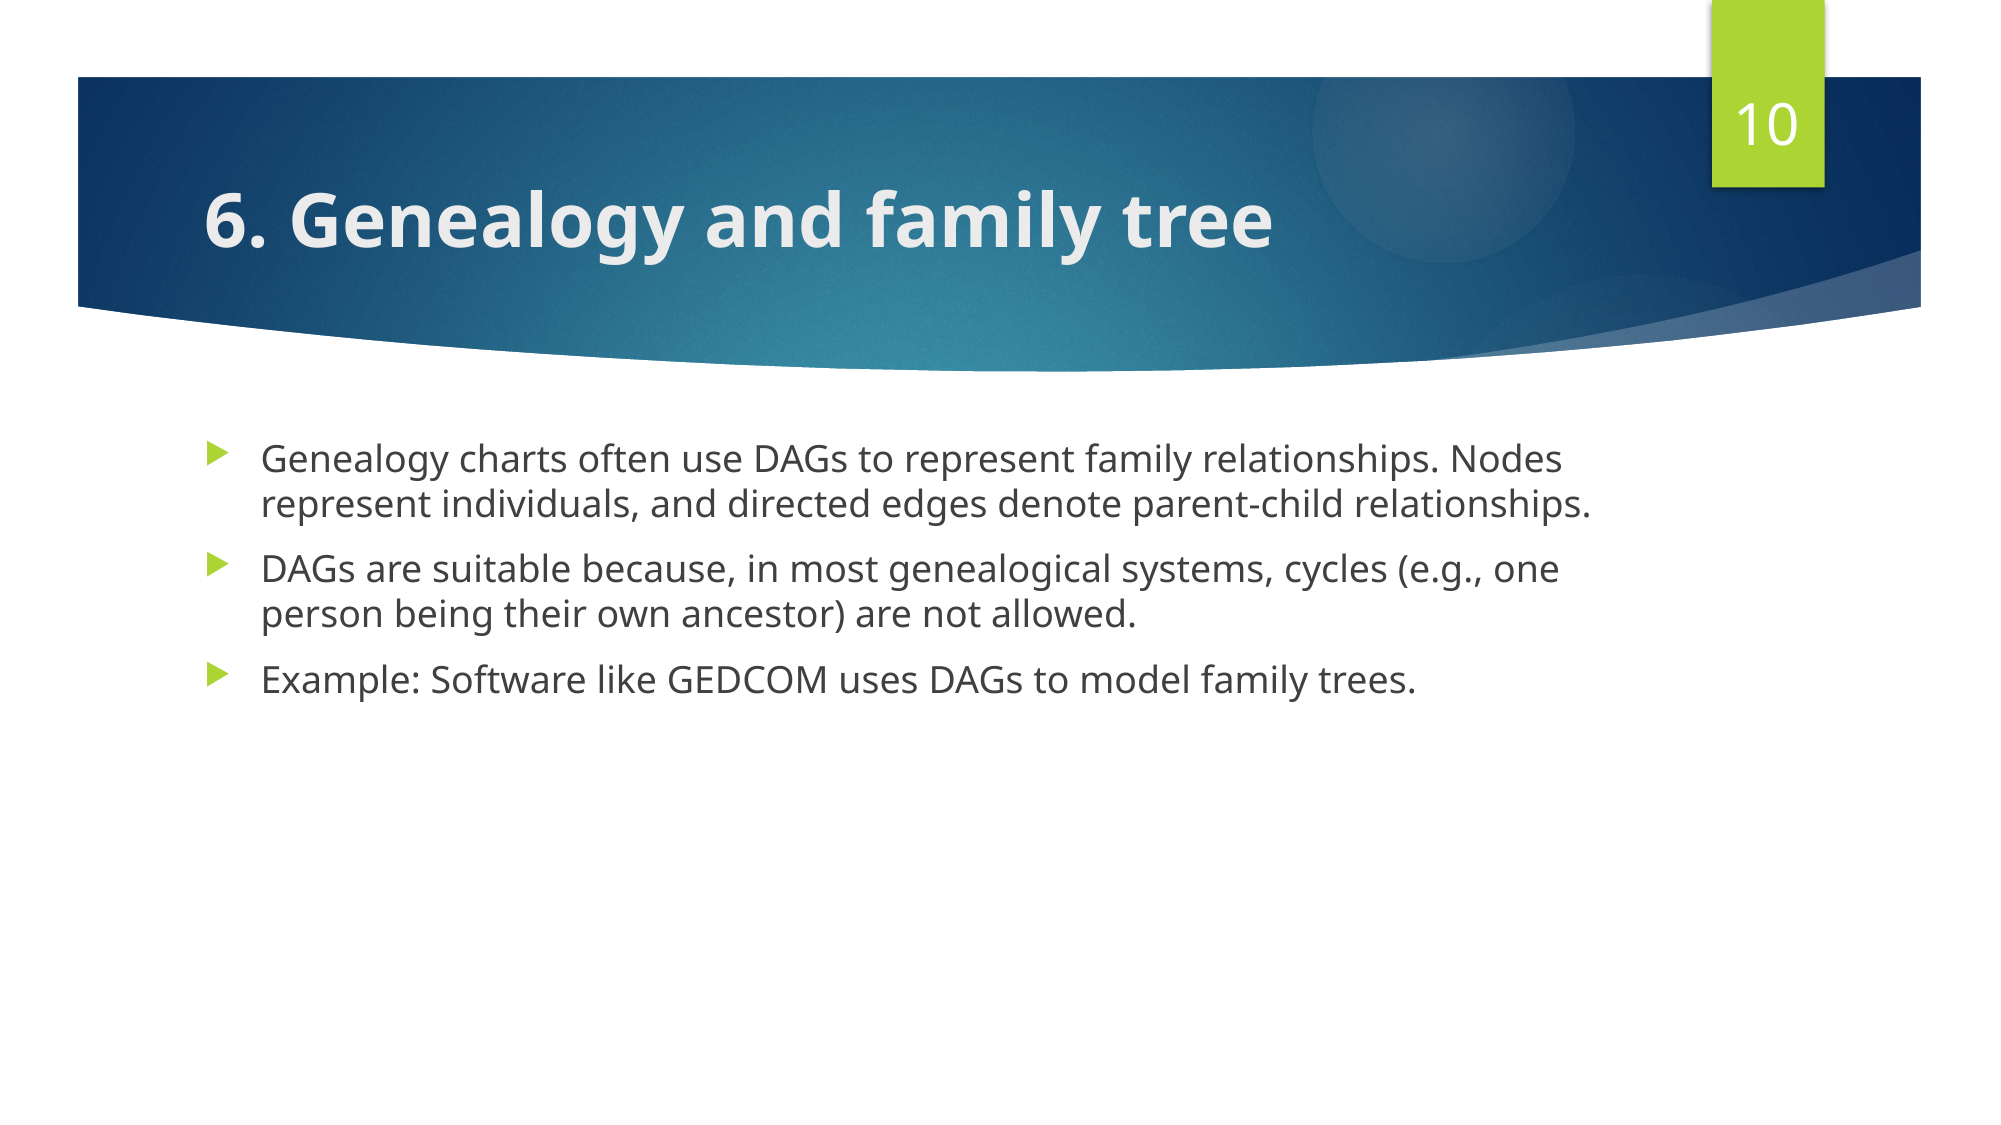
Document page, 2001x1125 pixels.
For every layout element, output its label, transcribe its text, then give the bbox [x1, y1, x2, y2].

list Genealogy charts often use DAGs to represent family relationships. Nodes represent individuals, and directed edges denote parent-child relationships. DAGs are suitable because, in most genealogical systems, cycles (e.g., one person being their own ancestor) are not allowed. Example: Software like GEDCOM uses DAGs to model family trees. [189, 427, 1627, 988]
slide_number 10 [1698, 48, 1836, 175]
title 6. Genealogy and family tree [189, 159, 1627, 276]
